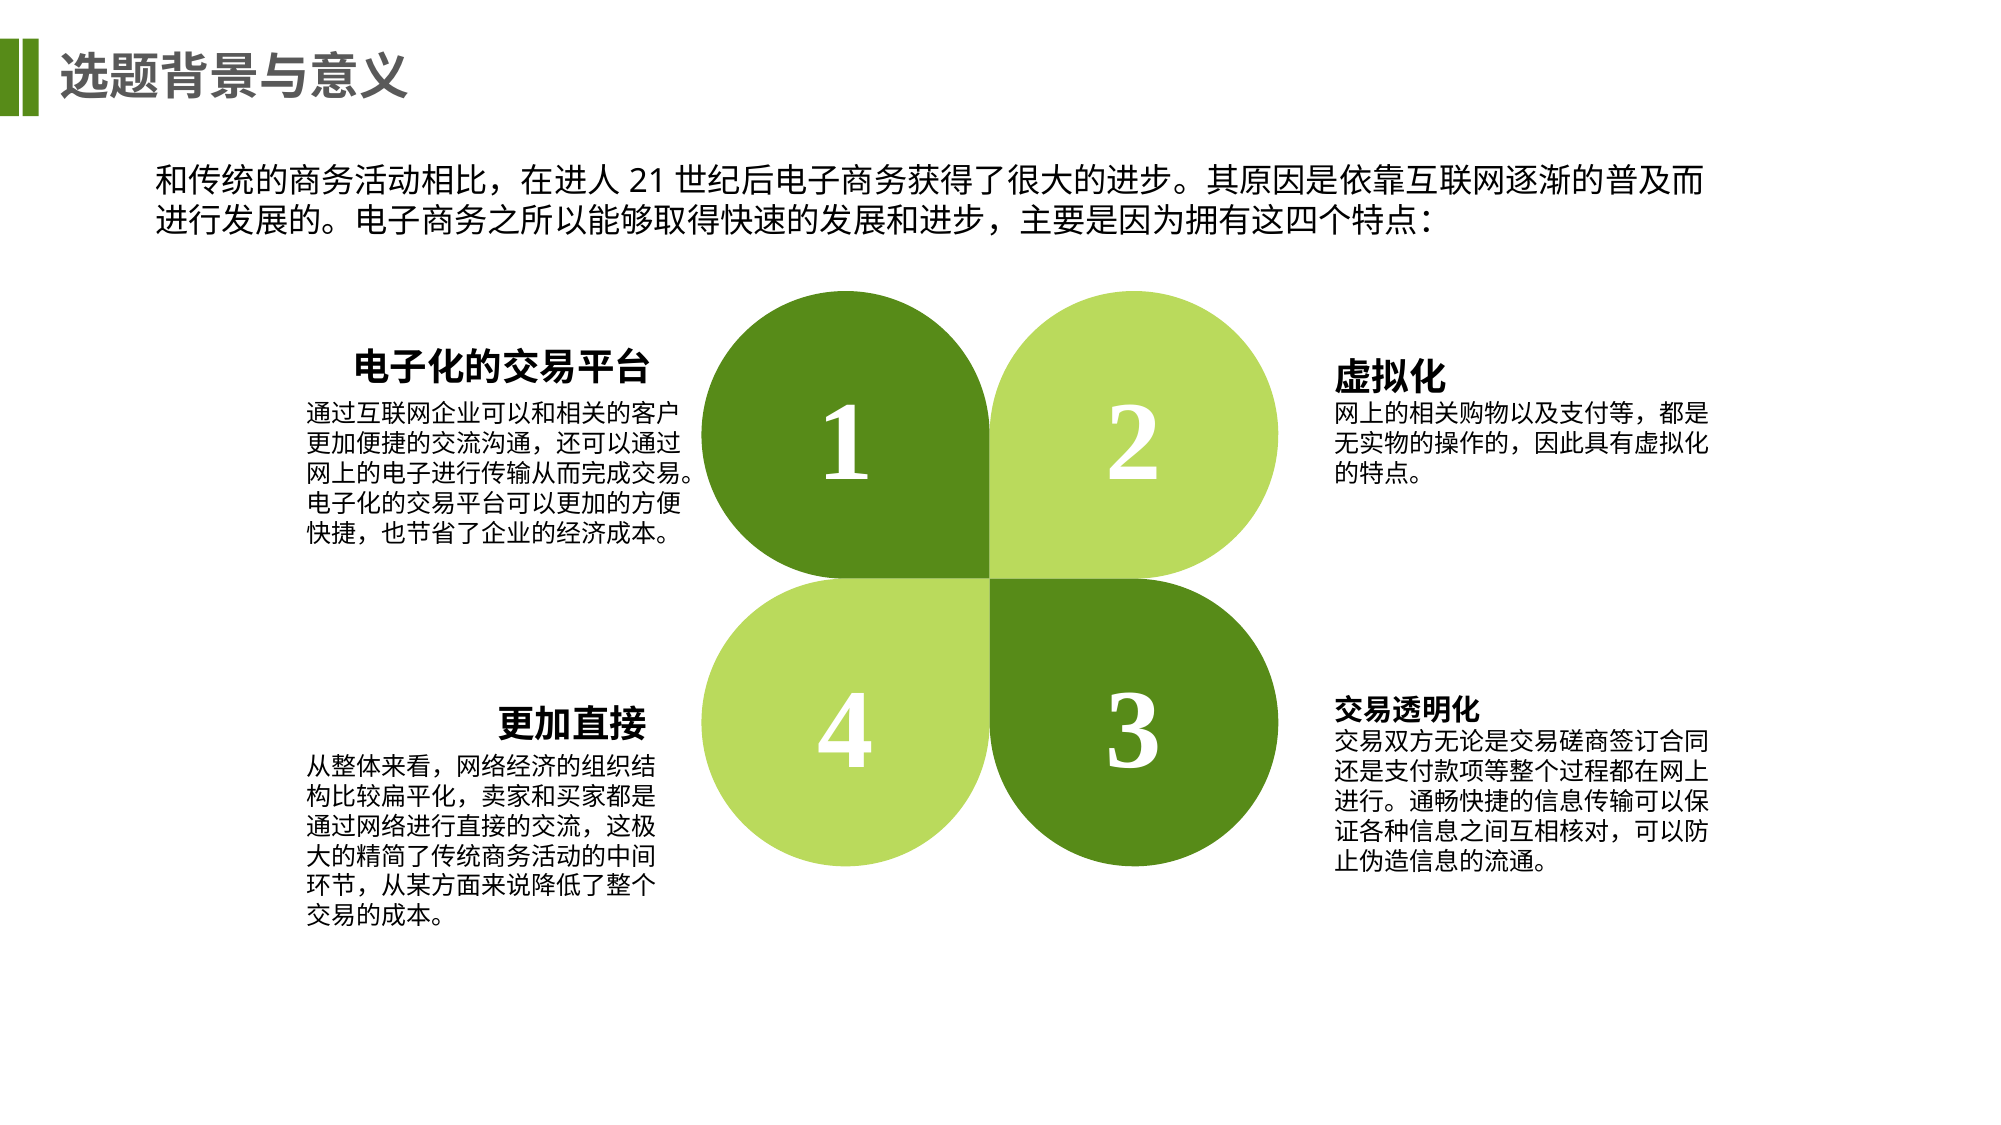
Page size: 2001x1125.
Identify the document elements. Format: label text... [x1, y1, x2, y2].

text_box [259, 290, 1740, 940]
text_box [22, 38, 40, 117]
text_box 选题背景与意义 [44, 37, 540, 113]
text_box 和传统的商务活动相比，在进人21世纪后电子商务获得了很大的进步。其原因是依靠互联网逐渐的普及而进行发展的。电子商务之所以能够取得快速的发展和进步，主要是因为拥有这四个特点： [140, 152, 1747, 247]
text_box [0, 38, 20, 117]
